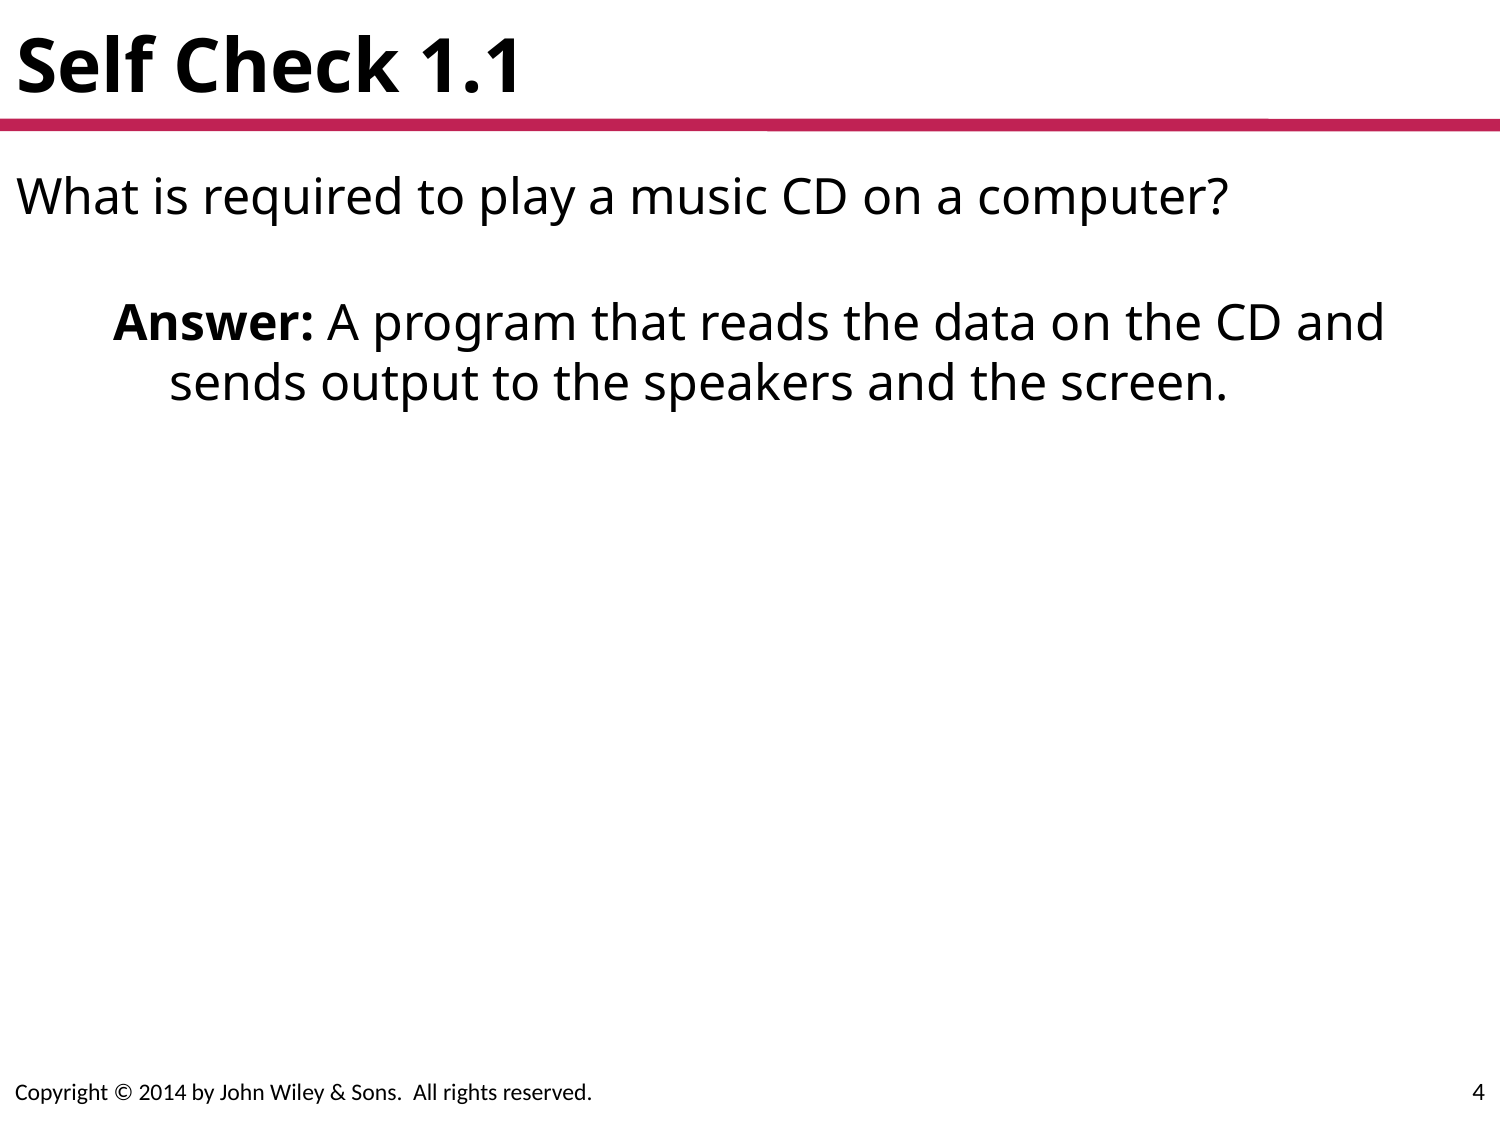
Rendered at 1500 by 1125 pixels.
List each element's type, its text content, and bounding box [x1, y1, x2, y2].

list Answer: A program that reads the data on the CD and sends output to the speakers and the screen. [98, 283, 1450, 439]
list What is required to play a music CD on a computer? [1, 157, 1425, 266]
title Self Check 1.1 [1, 0, 1500, 125]
